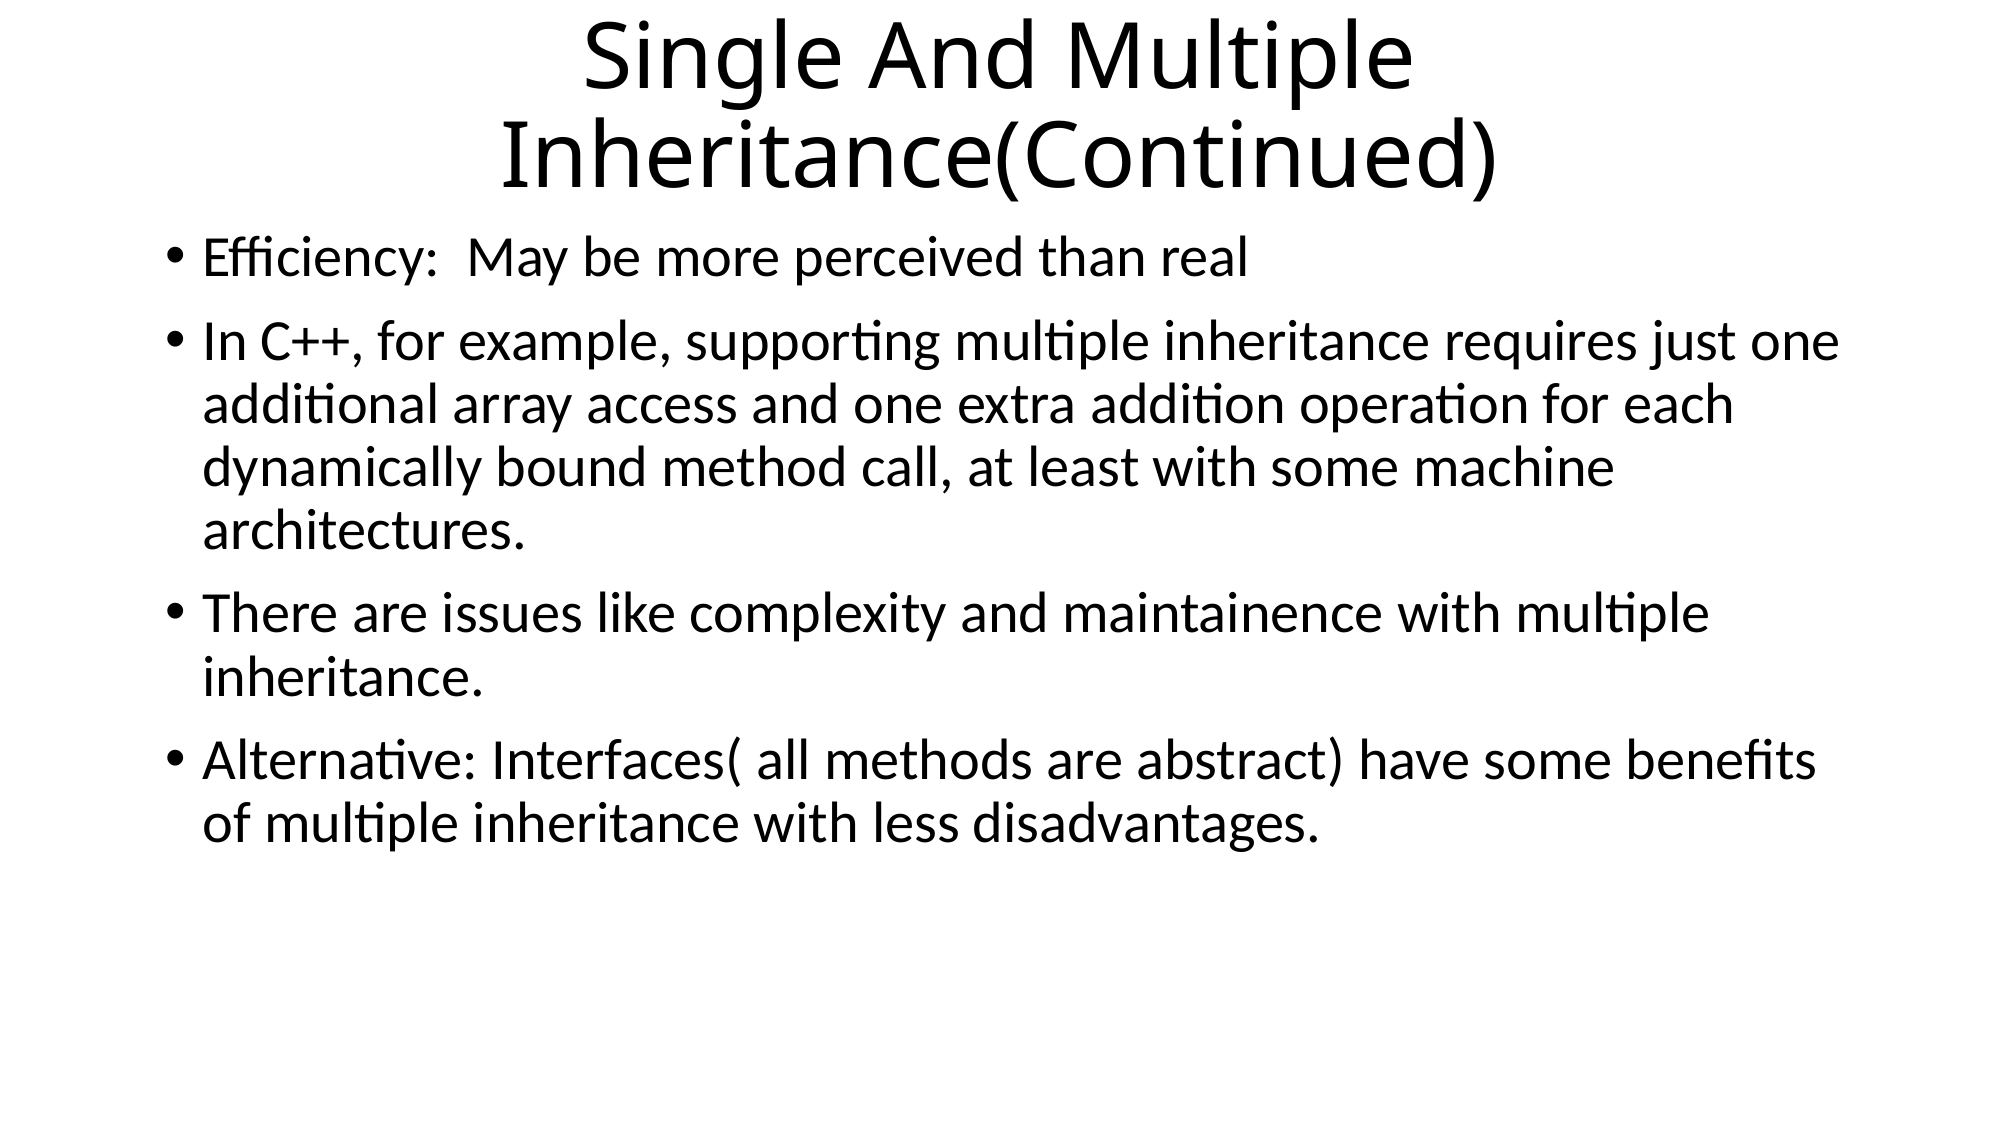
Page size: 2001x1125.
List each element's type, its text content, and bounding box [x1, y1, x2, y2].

title Single And Multiple Inheritance(Continued) [137, 0, 1863, 218]
list Efficiency: May be more perceived than real In C++, for example, supporting multiple inheritance requires just one additional array access and one extra addition operation for each dynamically bound method call, at least with some machine architectures. There are issues like complexity and maintainence with multiple inheritance. Alternative: Interfaces( all methods are abstract) have some benefits of multiple inheritance with less disadvantages. [150, 218, 1875, 933]
